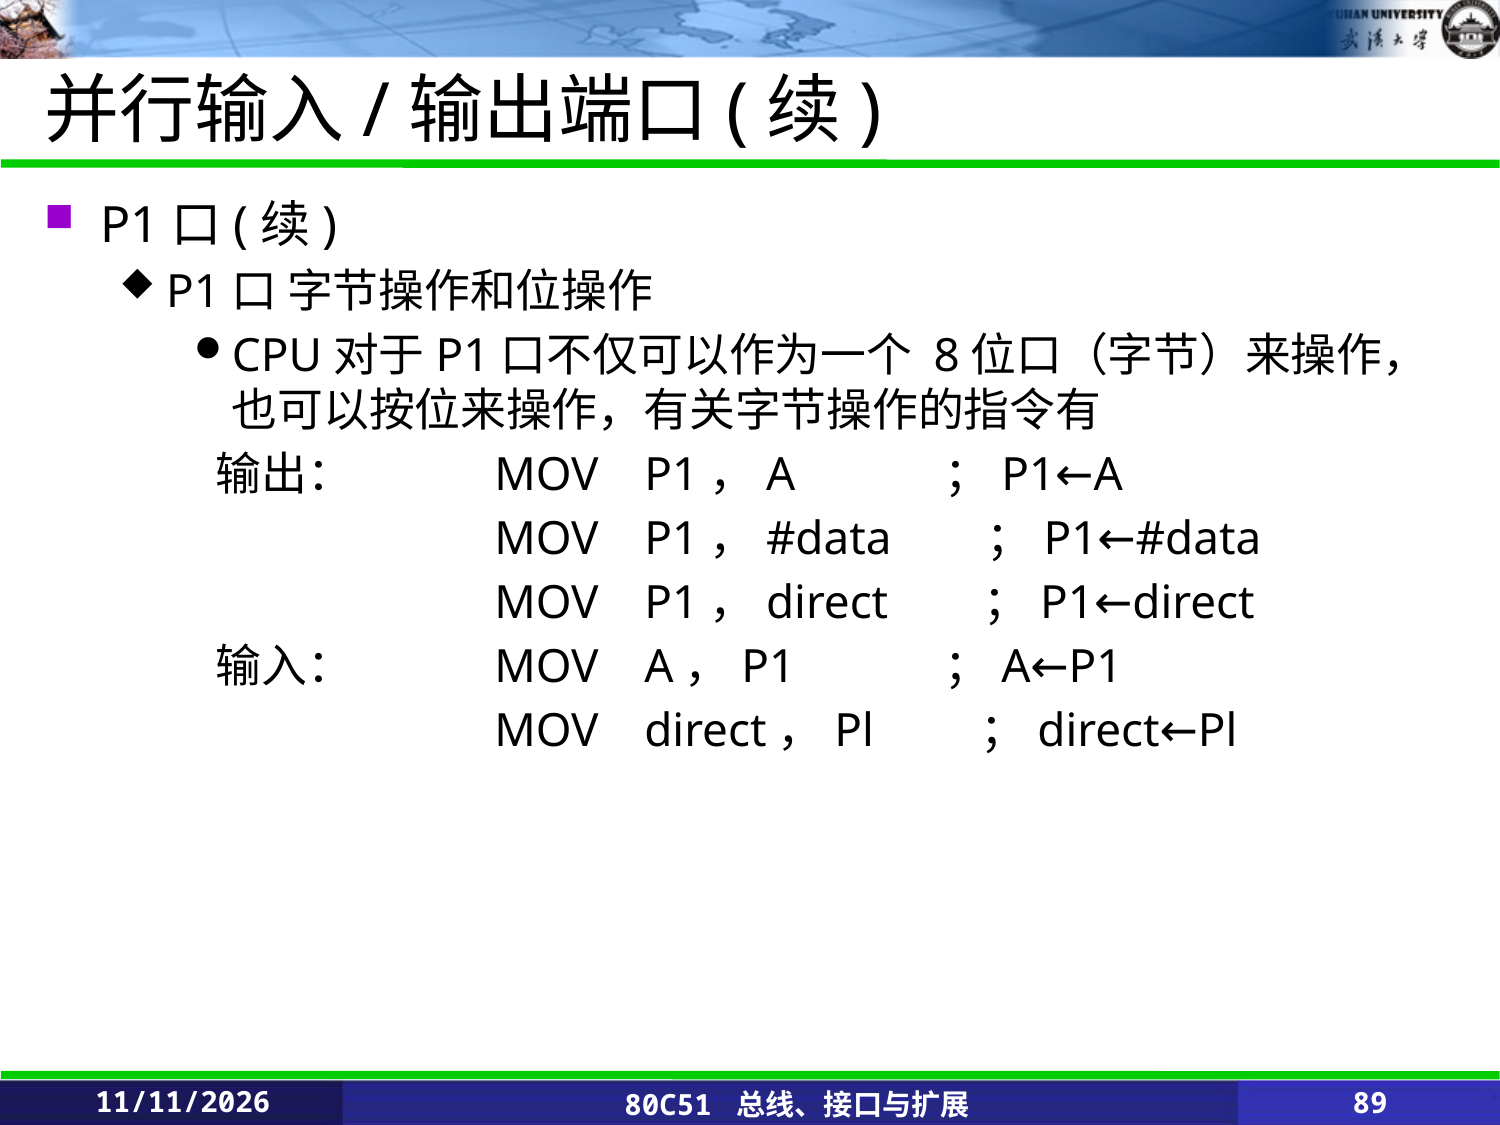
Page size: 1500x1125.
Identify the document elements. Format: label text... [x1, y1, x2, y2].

title 并行输入/输出端口(续) [29, 52, 1483, 160]
slide_number 89 [1258, 1084, 1483, 1125]
picture [0, 0, 1500, 59]
list P1口(续) P1口 字节操作和位操作 CPU对于P1口不仅可以作为一个 8位口（字节）来操作，也可以按位来操作，有关字节操作的指令有 输出： MOV P1，A ；P1←A MOV P1，#data ；P1←#data MOV P1，direct ；P1←direct 输入： MOV A，P1 ；A←P1 MOV direct，Pl ；direct←Pl [29, 184, 1483, 1059]
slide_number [29, 1082, 337, 1125]
picture [0, 1080, 1500, 1125]
footer 80C51 总线、接口与扩展 [348, 1083, 1247, 1124]
